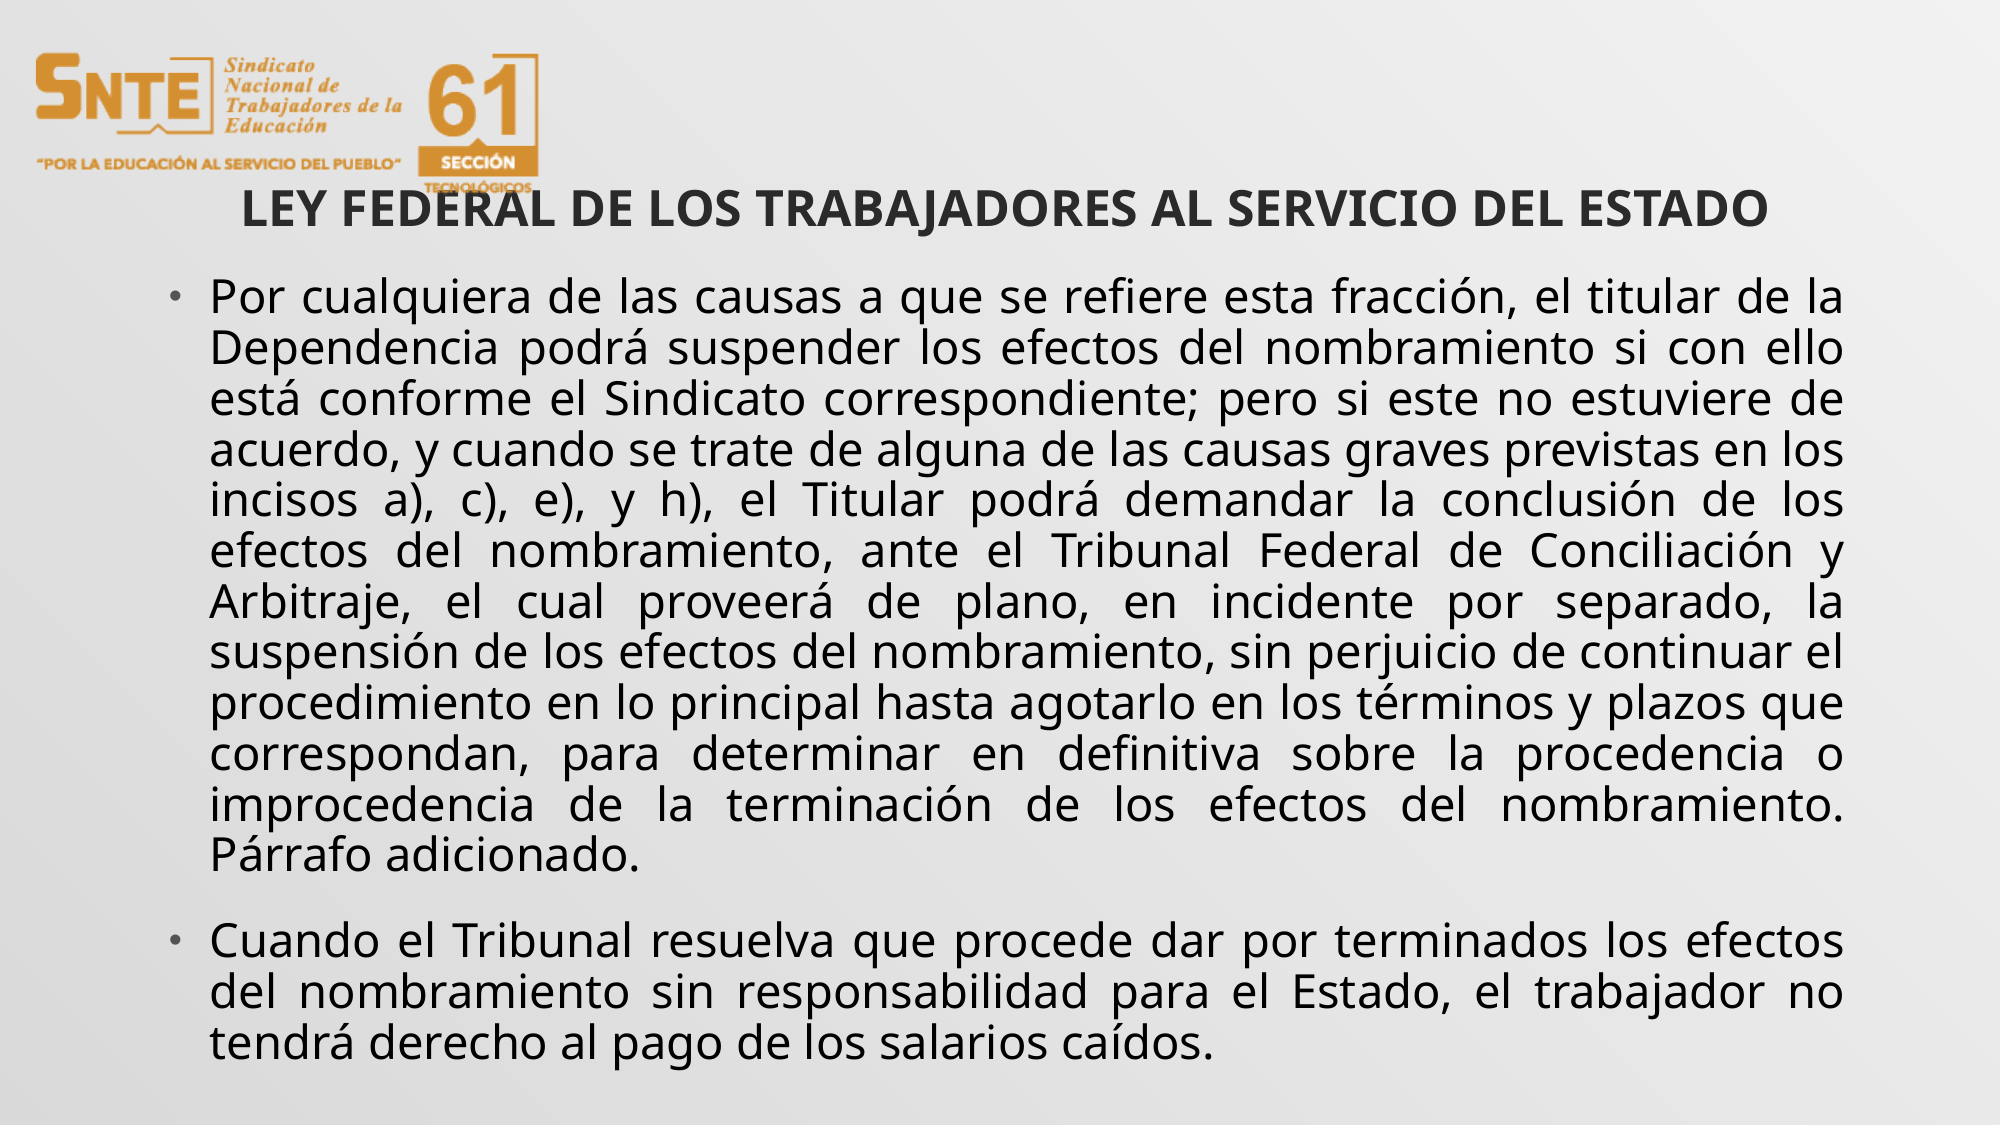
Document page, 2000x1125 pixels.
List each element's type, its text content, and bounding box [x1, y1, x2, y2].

picture [19, 18, 552, 207]
title Ley Federal de los Trabajadores al servicio del Estado [205, 114, 1806, 245]
list Por cualquiera de las causas a que se refiere esta fracción, el titular de la Dependencia podrá suspender los efectos del nombramiento si con ello está conforme el Sindicato correspondiente; pero si este no estuviere de acuerdo, y cuando se trate de alguna de las causas graves previstas en los incisos a), c), e), y h), el Titular podrá demandar la conclusión de los efectos del nombramiento, ante el Tribunal Federal de Conciliación y Arbitraje, el cual proveerá de plano, en incidente por separado, la suspensión de los efectos del nombramiento, sin perjuicio de continuar el procedimiento en lo principal hasta agotarlo en los términos y plazos que correspondan, para determinar en definitiva sobre la procedencia o improcedencia de la terminación de los efectos del nombramiento. Párrafo adicionado. Cuando el Tribunal resuelva que procede dar por terminados los efectos del nombramiento sin responsabilidad para el Estado, el trabajador no tendrá derecho al pago de los salarios caídos. [149, 265, 1862, 1080]
